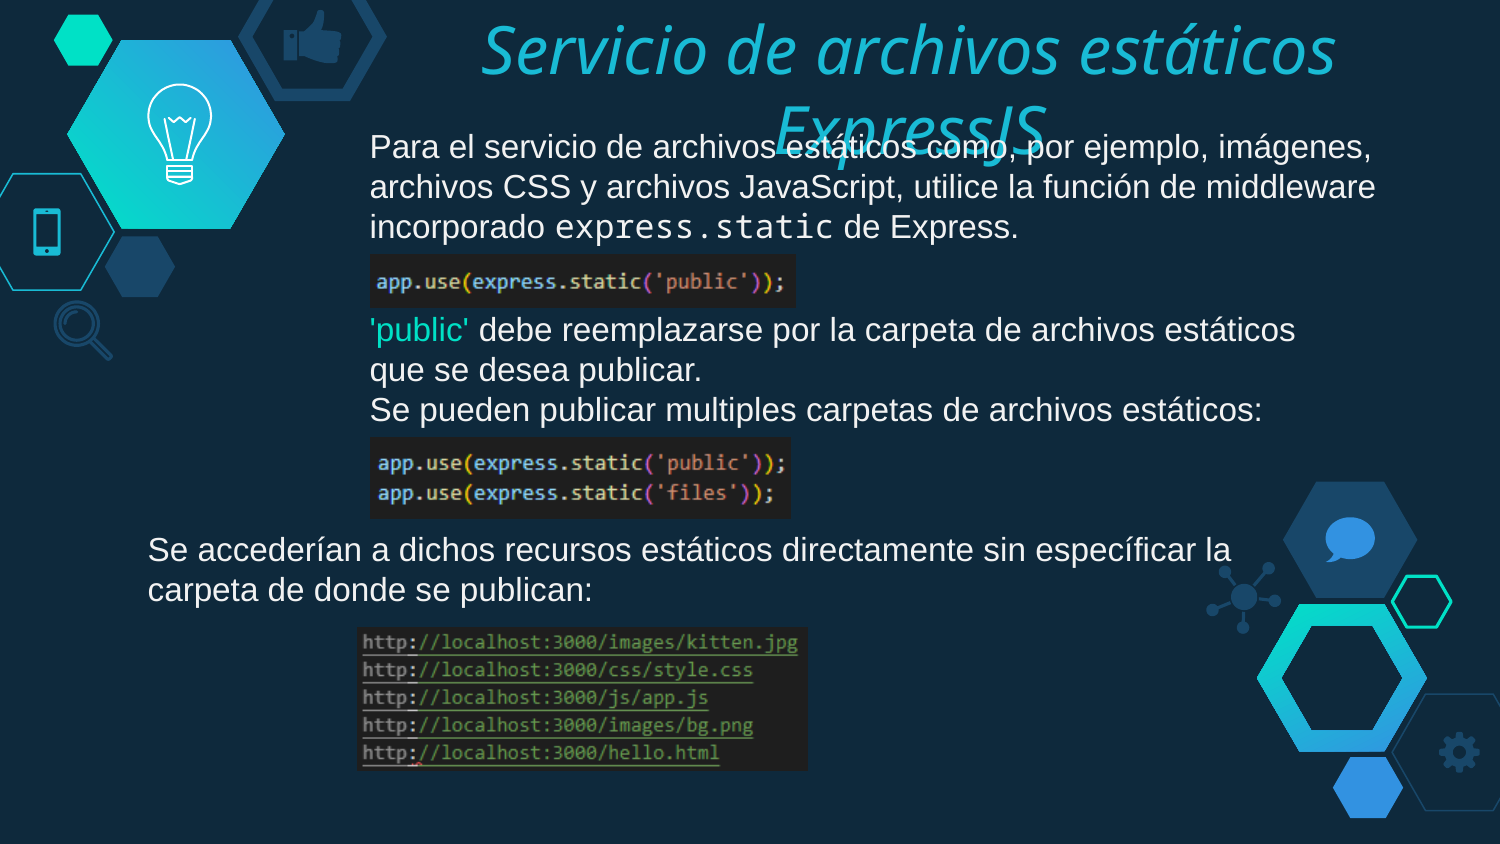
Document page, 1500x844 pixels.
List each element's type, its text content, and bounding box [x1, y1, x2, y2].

text_box Para el servicio de archivos estáticos como, por ejemplo, imágenes, archivos CSS y archivos JavaScript, utilice la función de middleware incorporado express.static de Express. [354, 110, 1500, 254]
text_box Se accederían a dichos recursos estáticos directamente sin específicar la carpeta de donde se publican: [132, 513, 1296, 657]
text_box Servicio de archivos estáticos ExpressJS [325, 0, 1494, 120]
picture [357, 626, 809, 771]
picture [370, 253, 796, 308]
picture [370, 436, 792, 519]
text_box 'public' debe reemplazarse por la carpeta de archivos estáticos que se desea publicar. Se pueden publicar multiples carpetas de archivos estáticos: [354, 293, 1500, 437]
